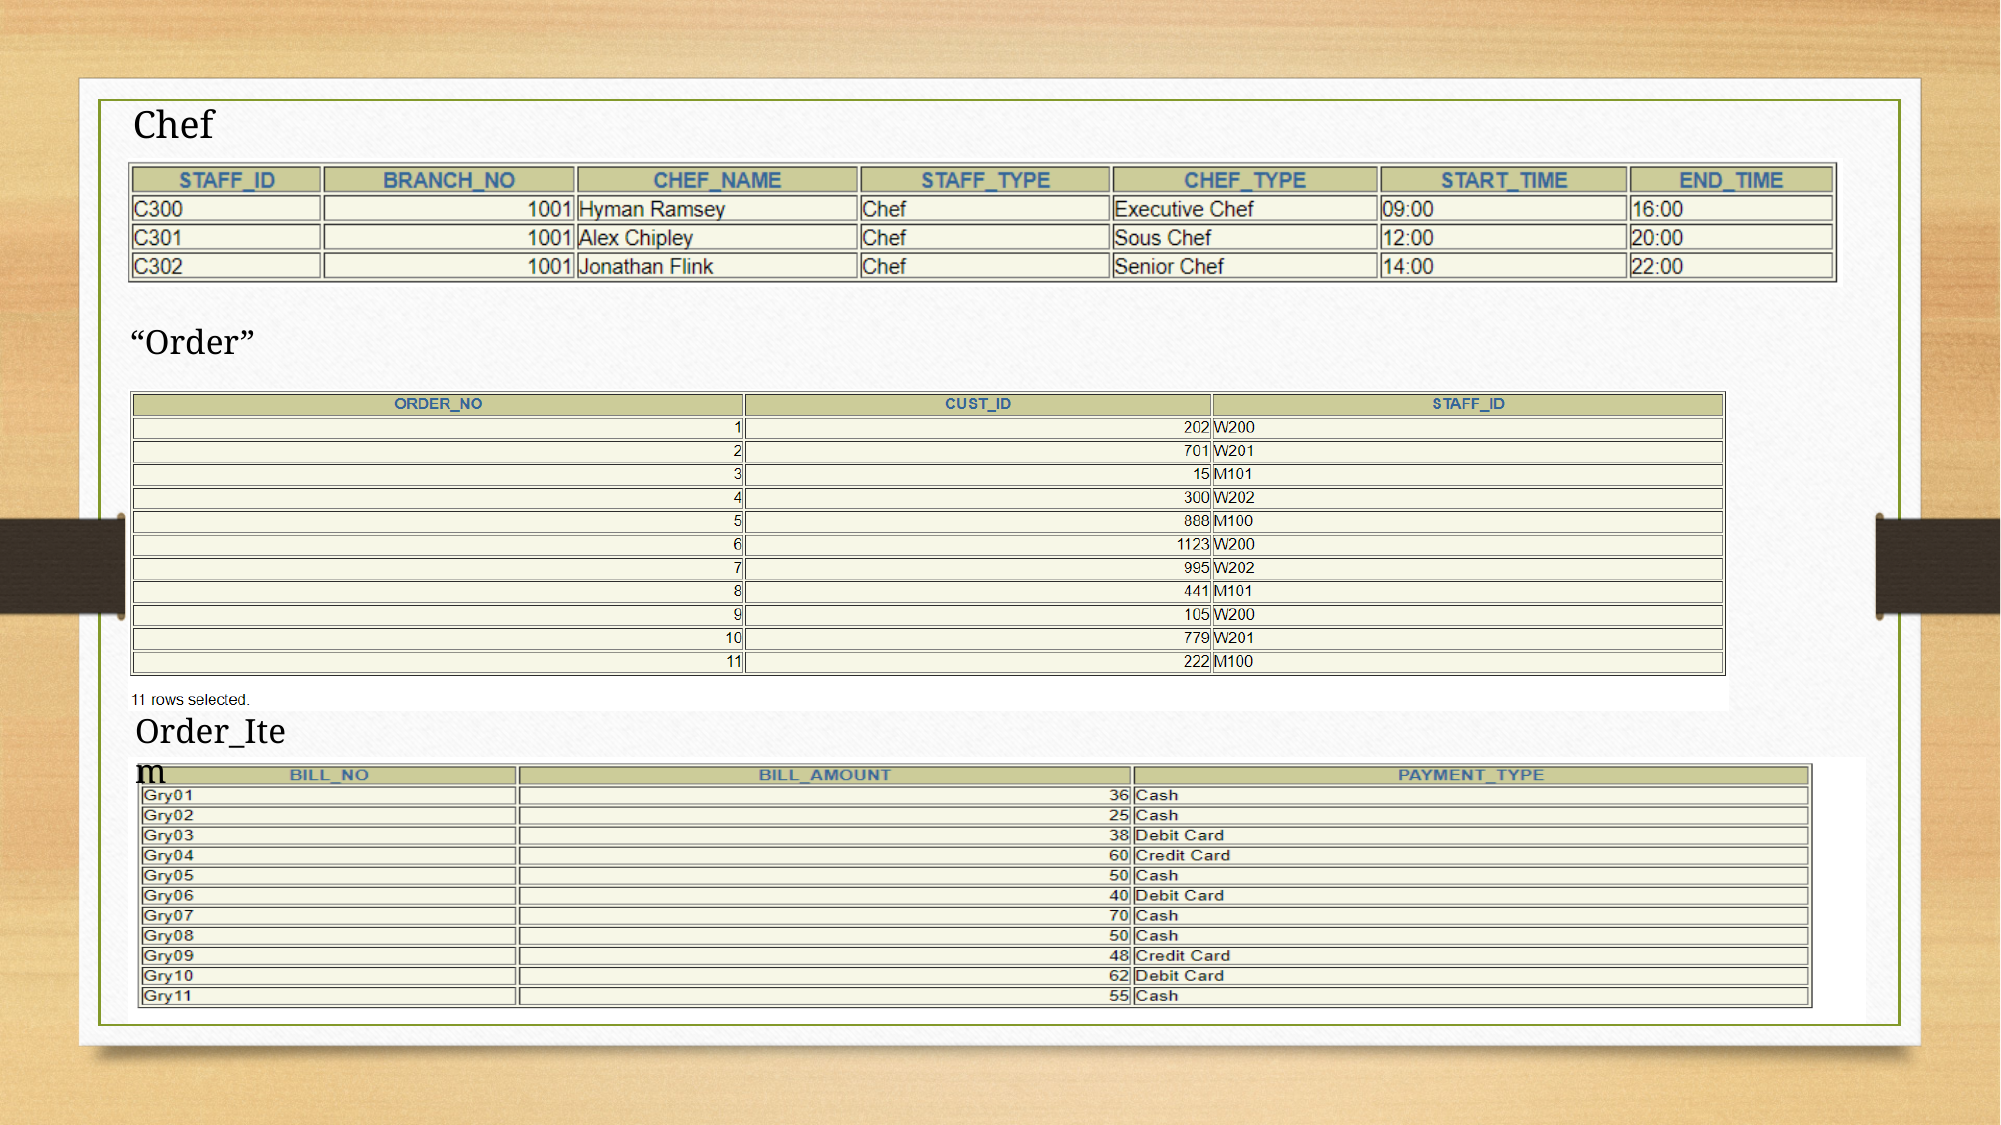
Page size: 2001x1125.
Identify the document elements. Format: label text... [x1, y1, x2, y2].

picture [0, 0, 2001, 1125]
text_box Order_Item [120, 703, 324, 798]
text_box “Order” [115, 313, 271, 369]
text_box Chef [118, 94, 229, 154]
